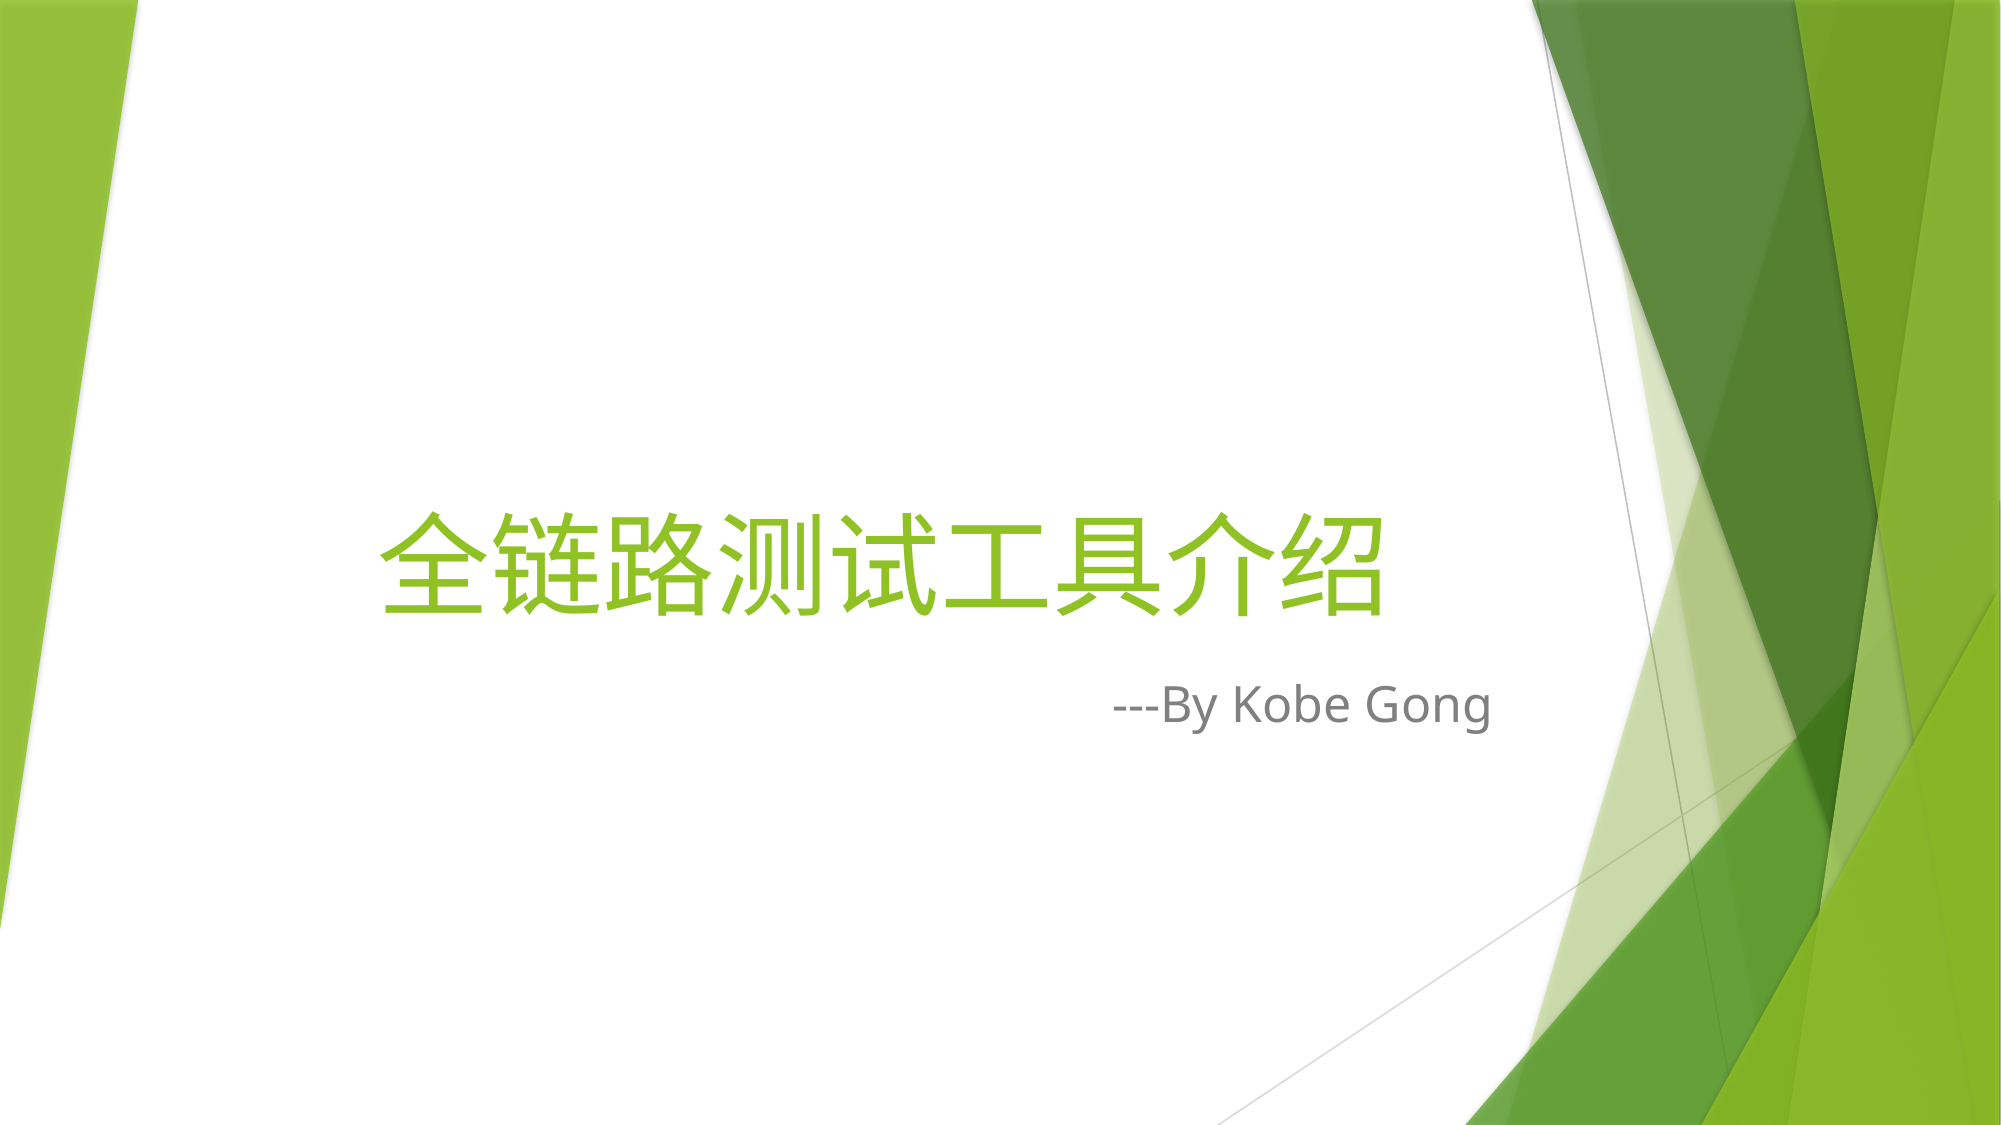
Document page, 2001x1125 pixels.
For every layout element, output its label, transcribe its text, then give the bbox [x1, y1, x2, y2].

subtitle ---By Kobe Gong [247, 664, 1522, 845]
title 全链路测试工具介绍 [247, 367, 1522, 638]
